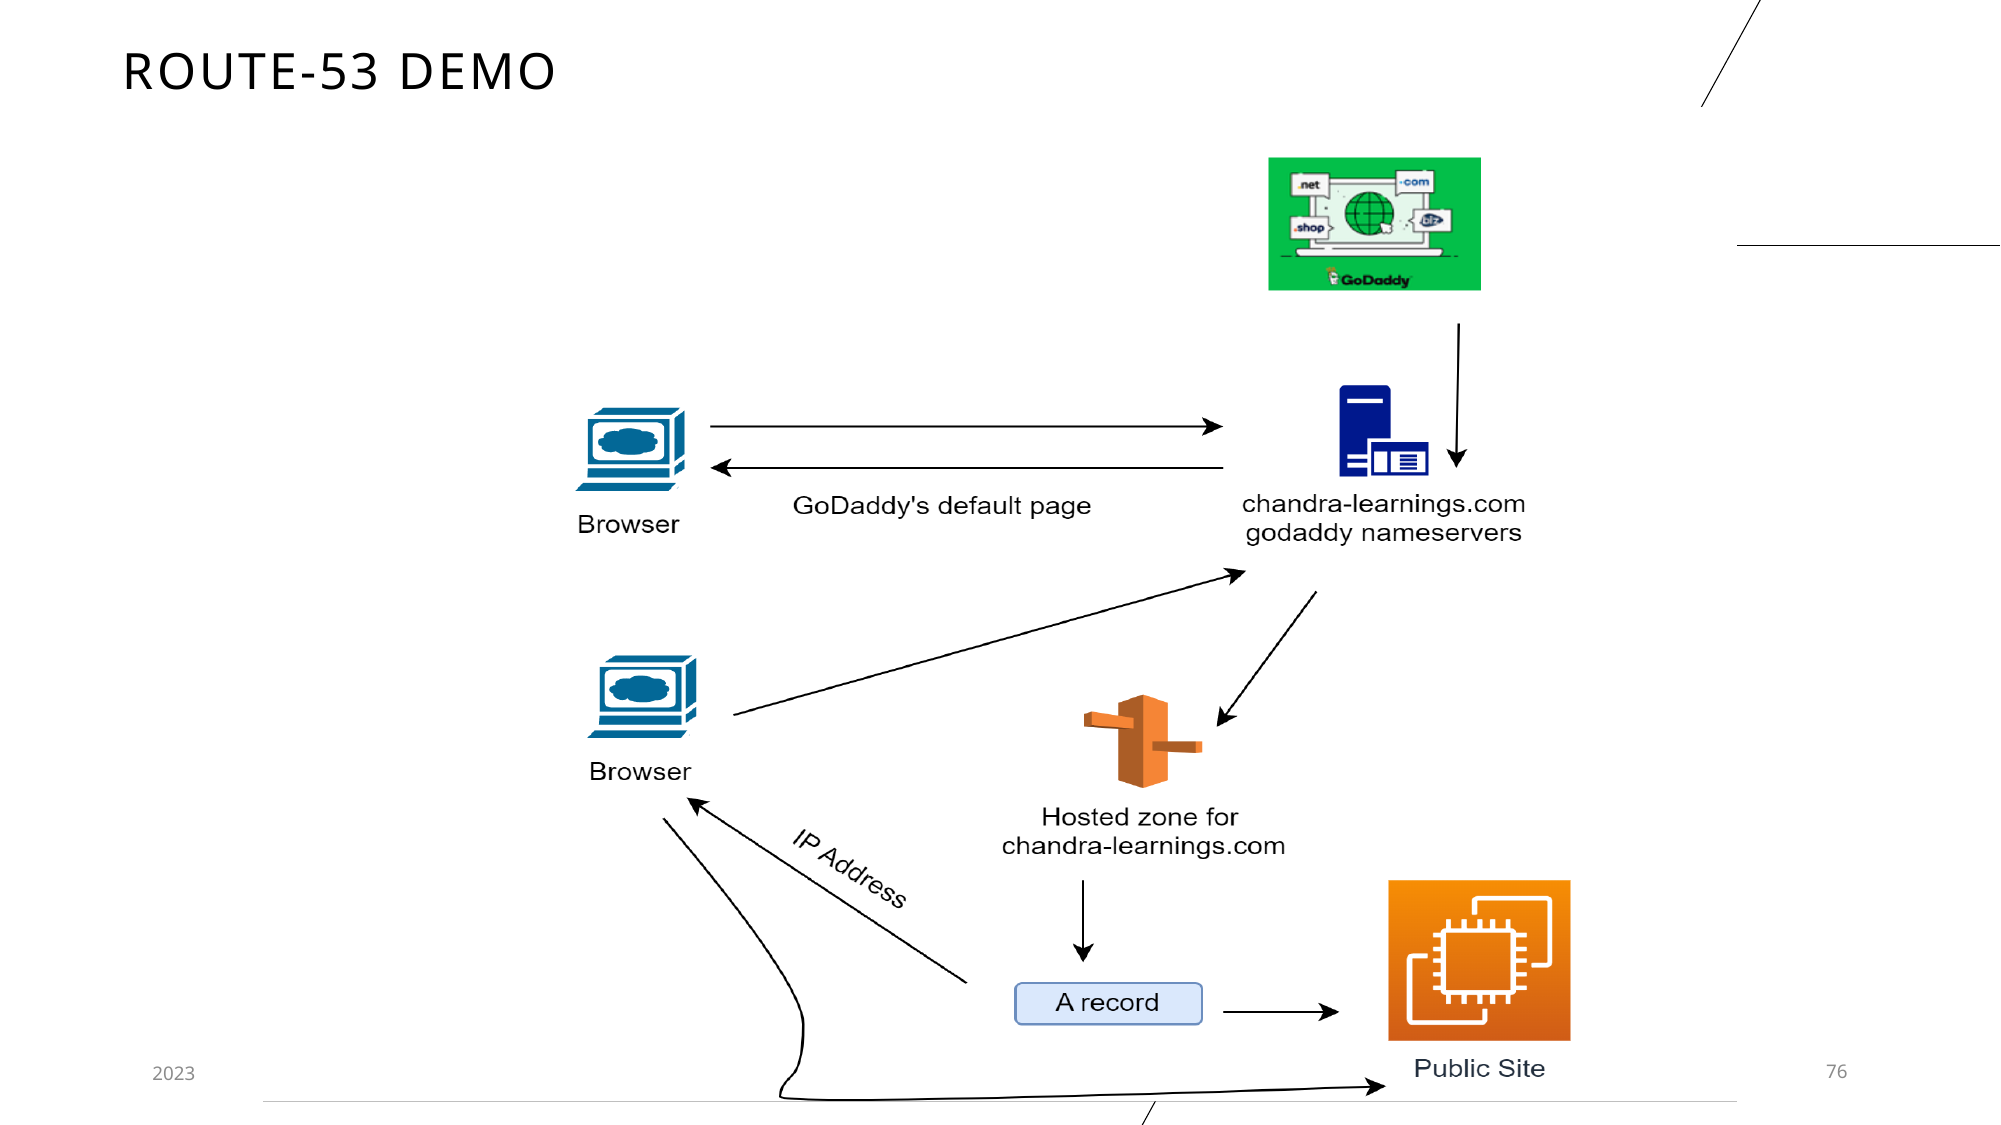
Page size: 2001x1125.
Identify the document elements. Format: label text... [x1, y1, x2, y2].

slide_number 2023 [137, 1042, 338, 1103]
slide_number 76 [1412, 1042, 1863, 1103]
title Route-53 demo [108, 23, 1445, 108]
picture [263, 107, 1737, 1102]
